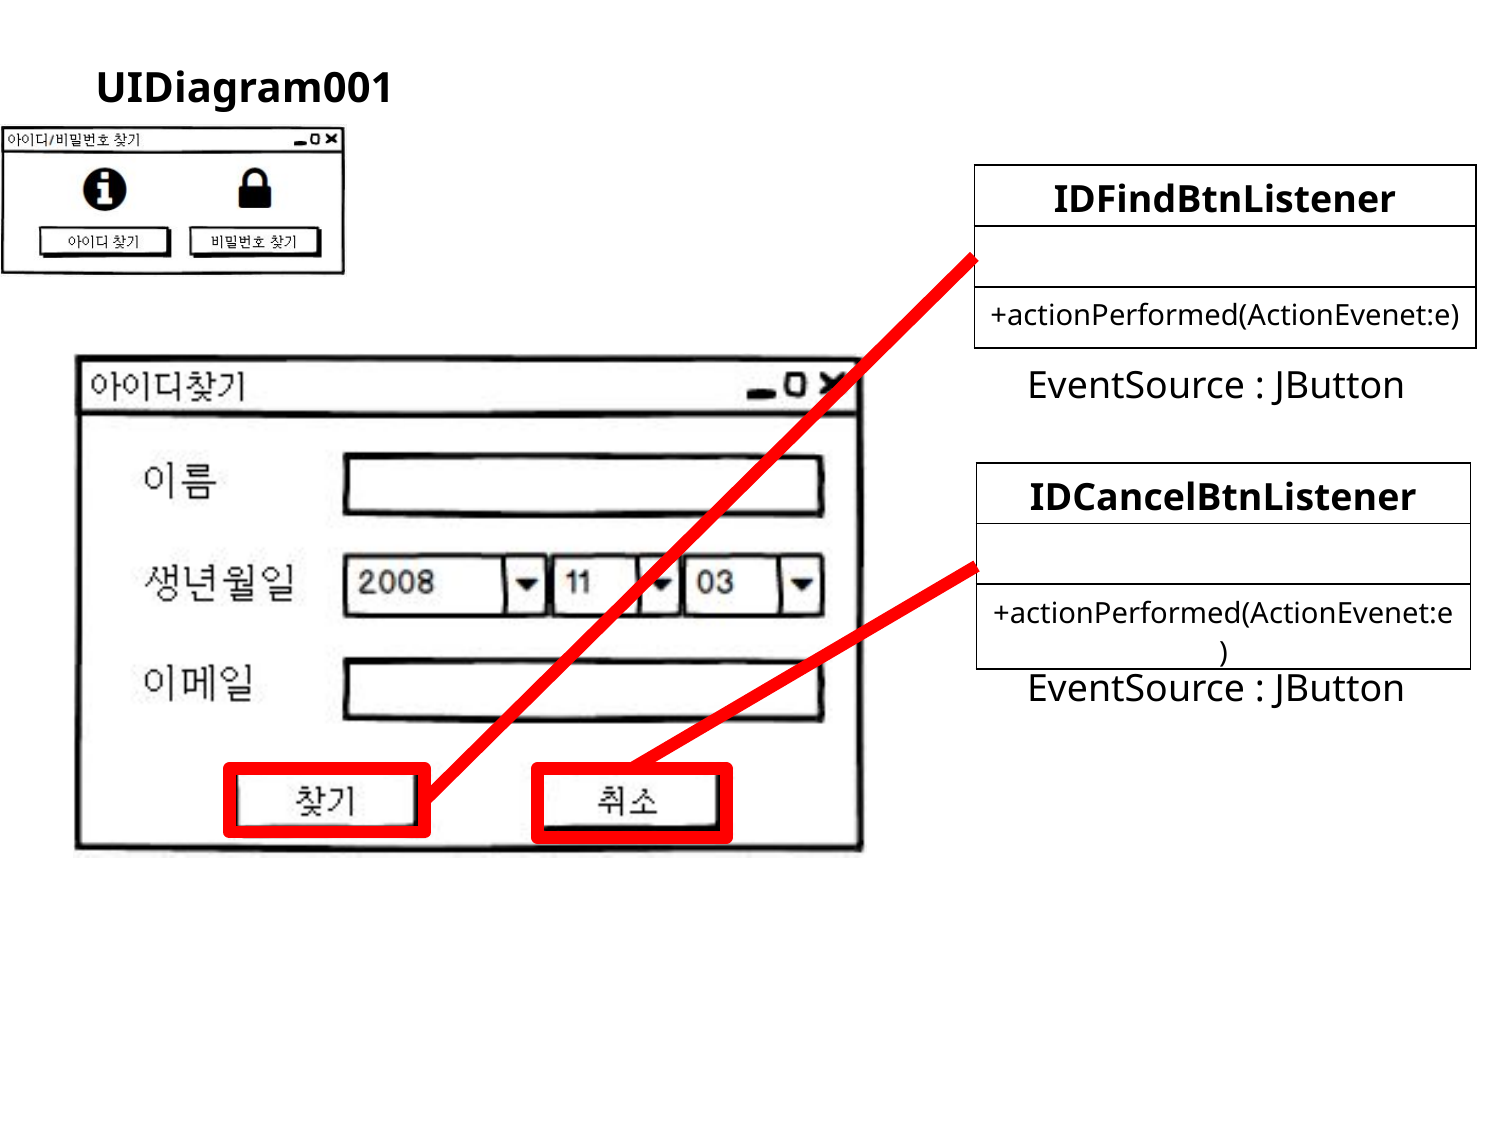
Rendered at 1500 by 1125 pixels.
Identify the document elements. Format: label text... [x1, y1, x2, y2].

table_header IDFindBtnListener [975, 166, 1475, 225]
table_header IDCancelBtnListener [979, 464, 1470, 523]
table_cell [975, 227, 1475, 286]
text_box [631, 553, 977, 769]
table_cell [979, 524, 1470, 583]
table_cell +actionPerformed(ActionEvenet:e) [982, 585, 1470, 668]
text_box EventSource : JButton [1012, 656, 1421, 717]
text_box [424, 256, 975, 801]
table_cell +actionPerformed(ActionEvenet:e) [979, 288, 1475, 347]
text_box UIDiagram001 [80, 53, 410, 118]
text_box EventSource : JButton [1012, 353, 1421, 414]
picture [73, 353, 868, 858]
picture [0, 124, 347, 278]
